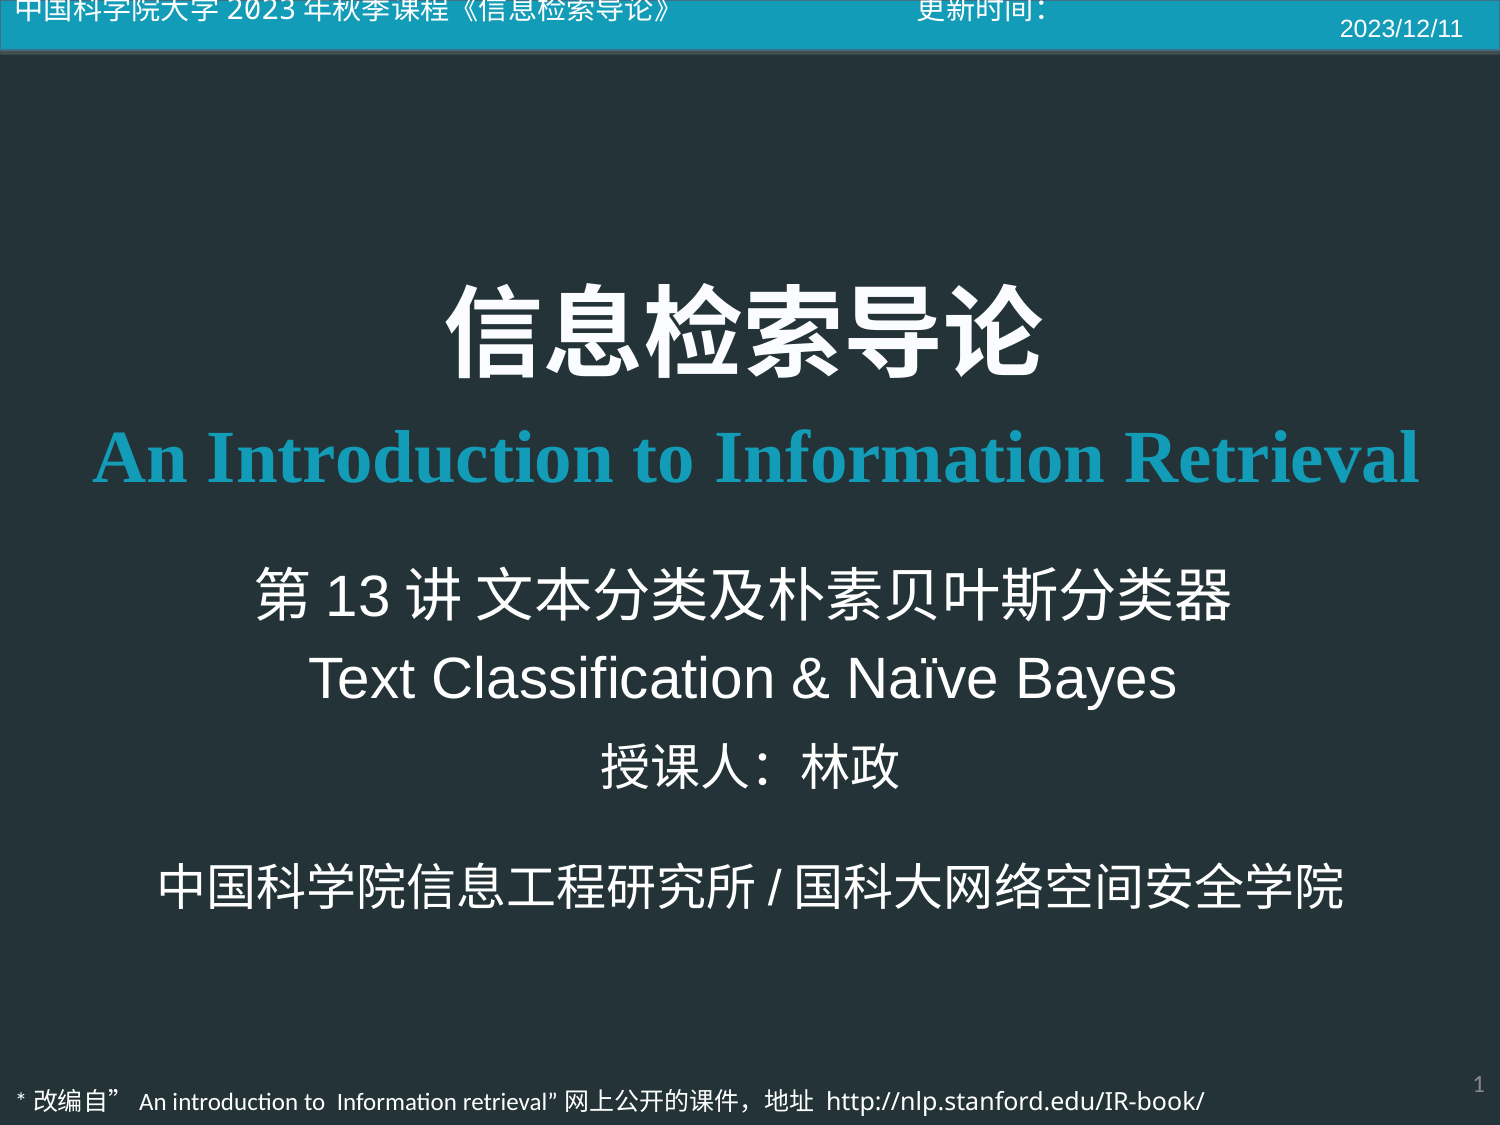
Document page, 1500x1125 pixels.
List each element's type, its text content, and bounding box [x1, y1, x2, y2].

subtitle 第13讲 文本分类及朴素贝叶斯分类器 Text Classification & Naïve Bayes [218, 550, 1269, 726]
text_box 2023/12/11 [1325, 4, 1500, 50]
slide_number 1 [1149, 1062, 1500, 1103]
